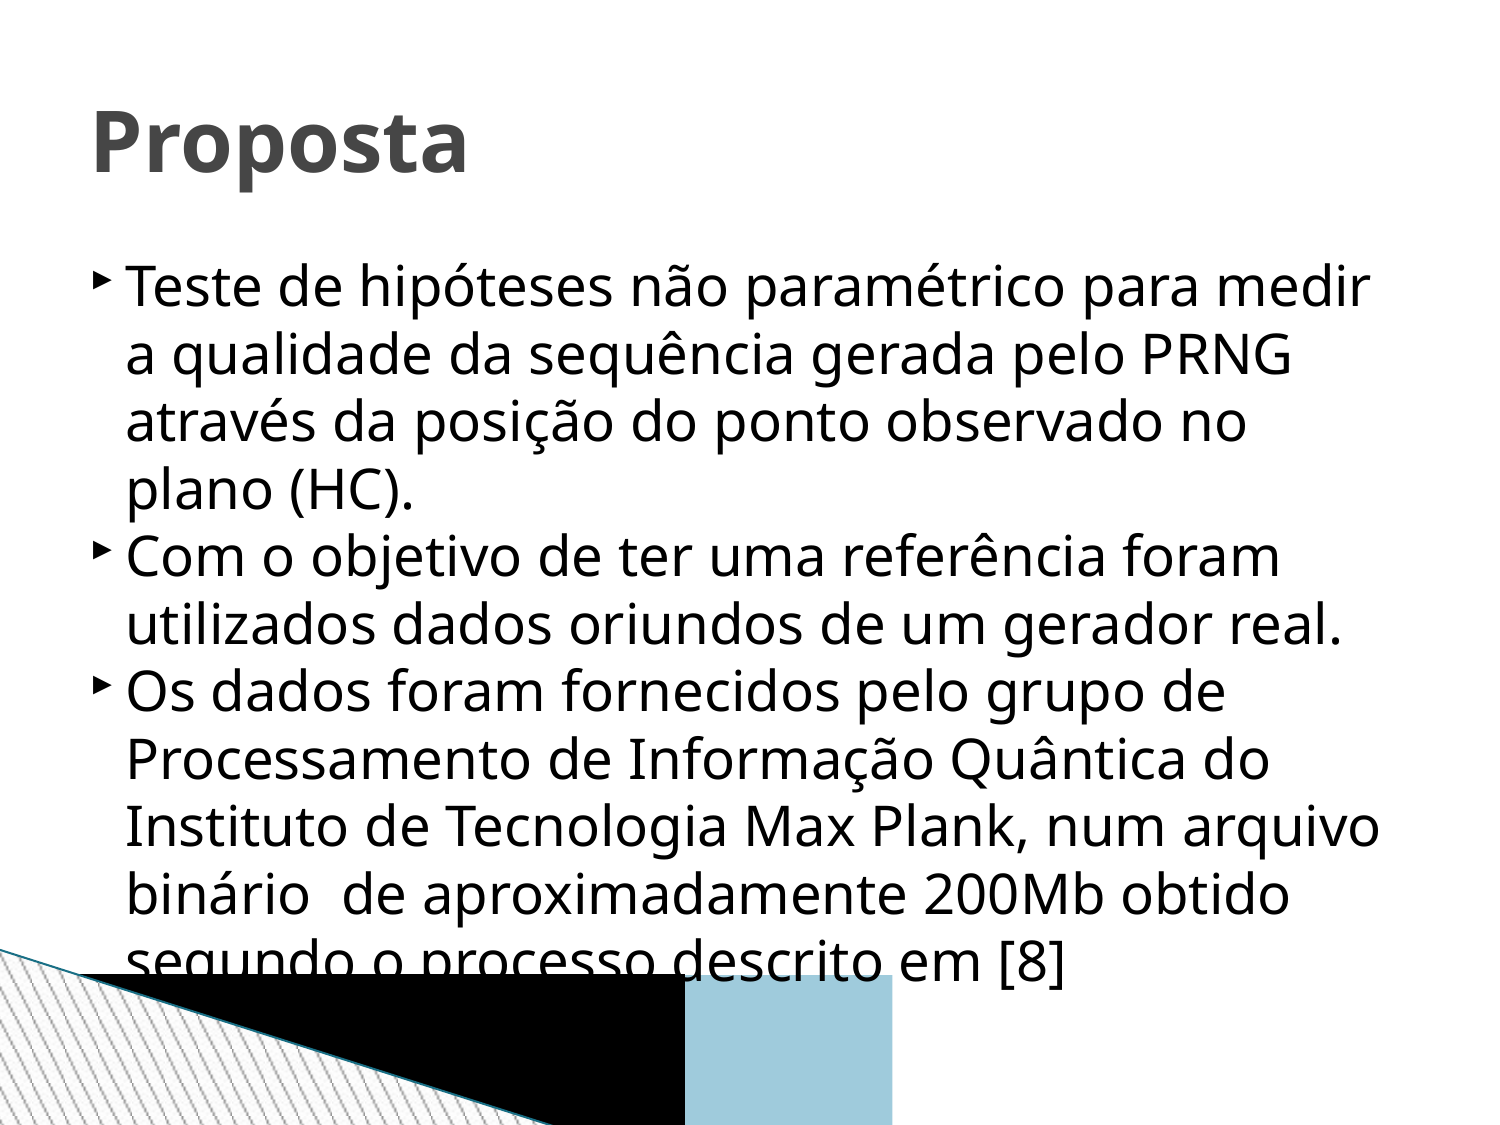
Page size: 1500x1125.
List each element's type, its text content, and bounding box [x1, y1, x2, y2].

text_box Proposta [75, 45, 1425, 233]
text_box Teste de hipóteses não paramétrico para medir a qualidade da sequência gerada pelo PRNG através da posição do ponto observado no plano (HC). Com o objetivo de ter uma referência foram utilizados dados oriundos de um gerador real. Os dados foram fornecidos pelo grupo de Processamento de Informação Quântica do Instituto de Tecnologia Max Plank, num arquivo binário de aproximadamente 200Mb obtido segundo o processo descrito em [8] [75, 243, 1425, 986]
picture [0, 952, 543, 1125]
